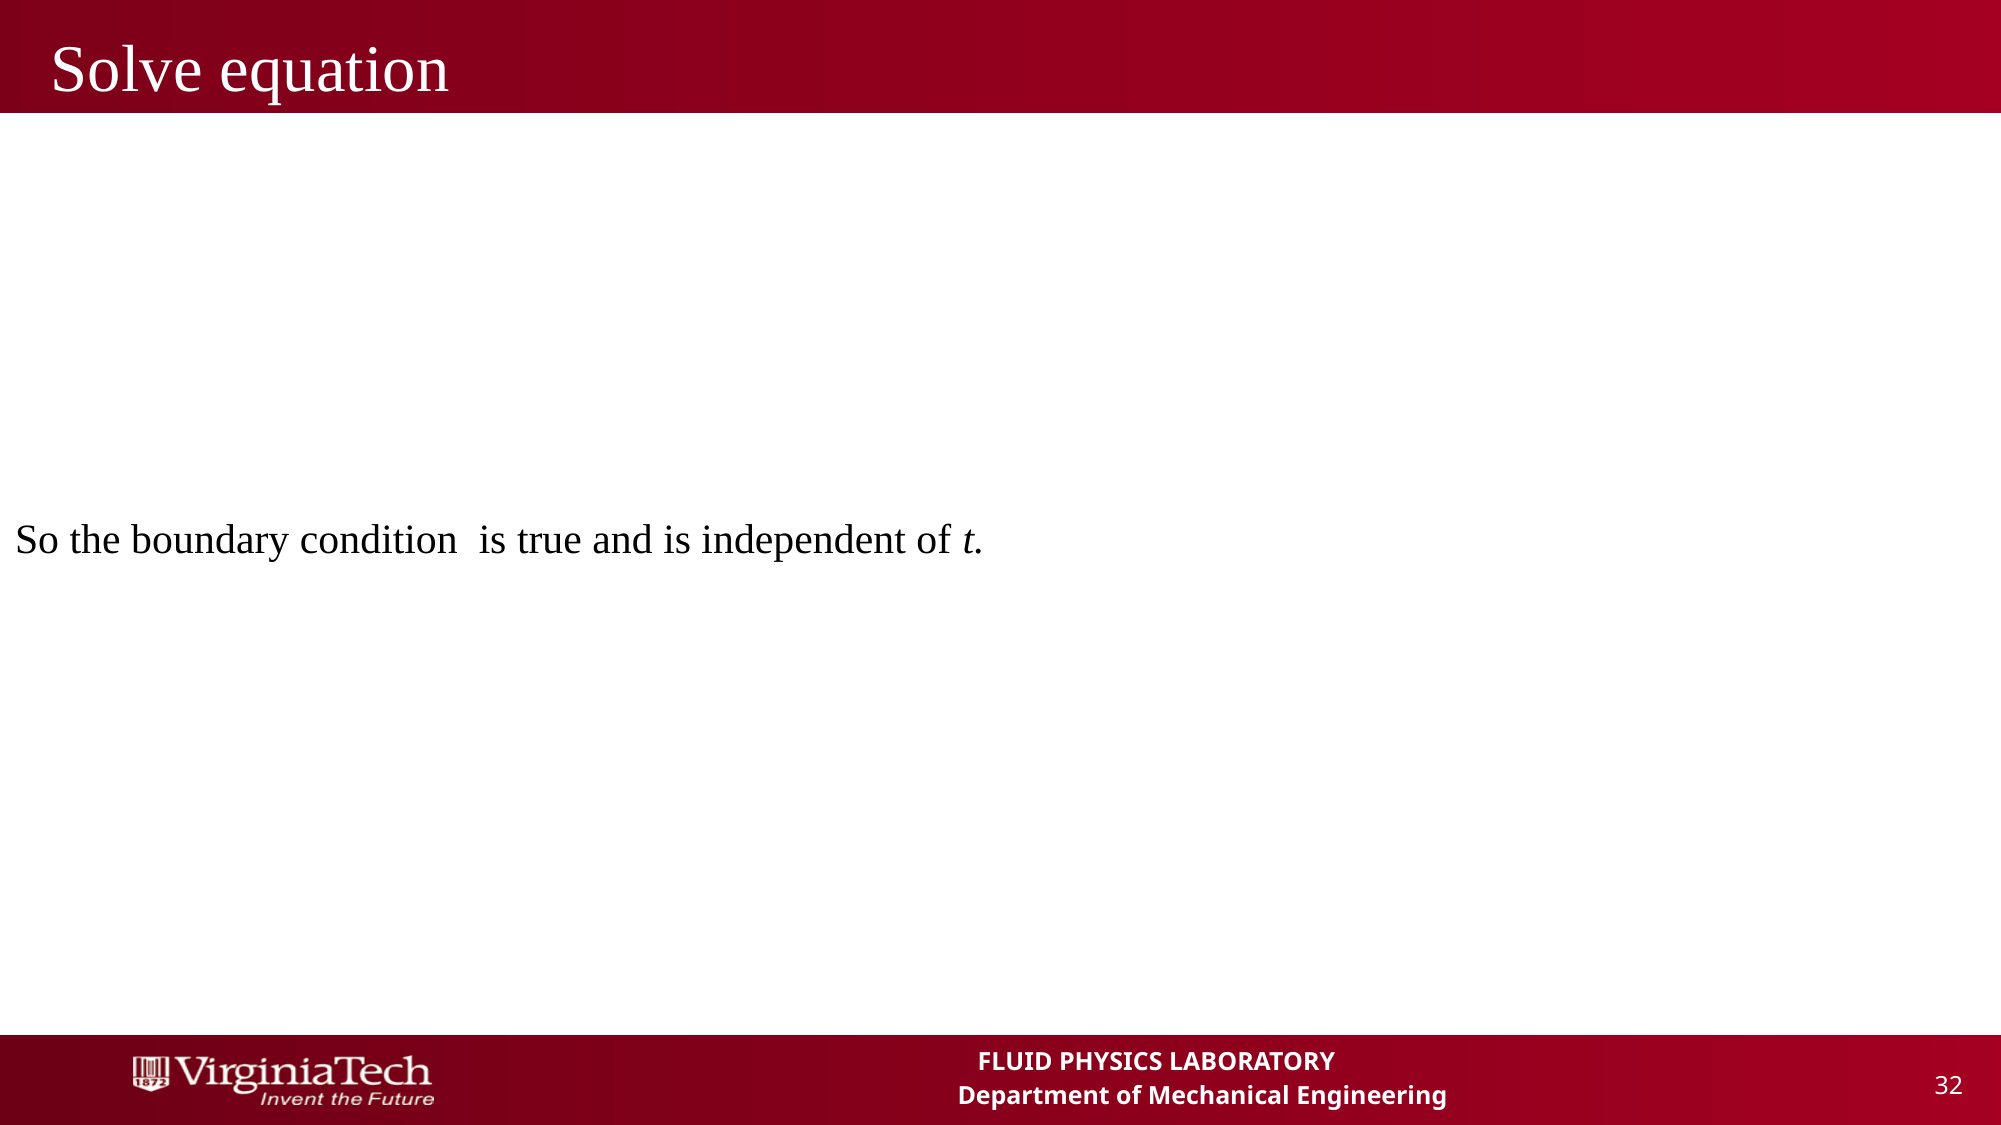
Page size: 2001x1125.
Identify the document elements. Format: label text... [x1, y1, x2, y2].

slide_number 32 [1913, 1062, 2000, 1108]
picture [133, 1055, 434, 1105]
title Solve equation [0, 0, 2000, 113]
